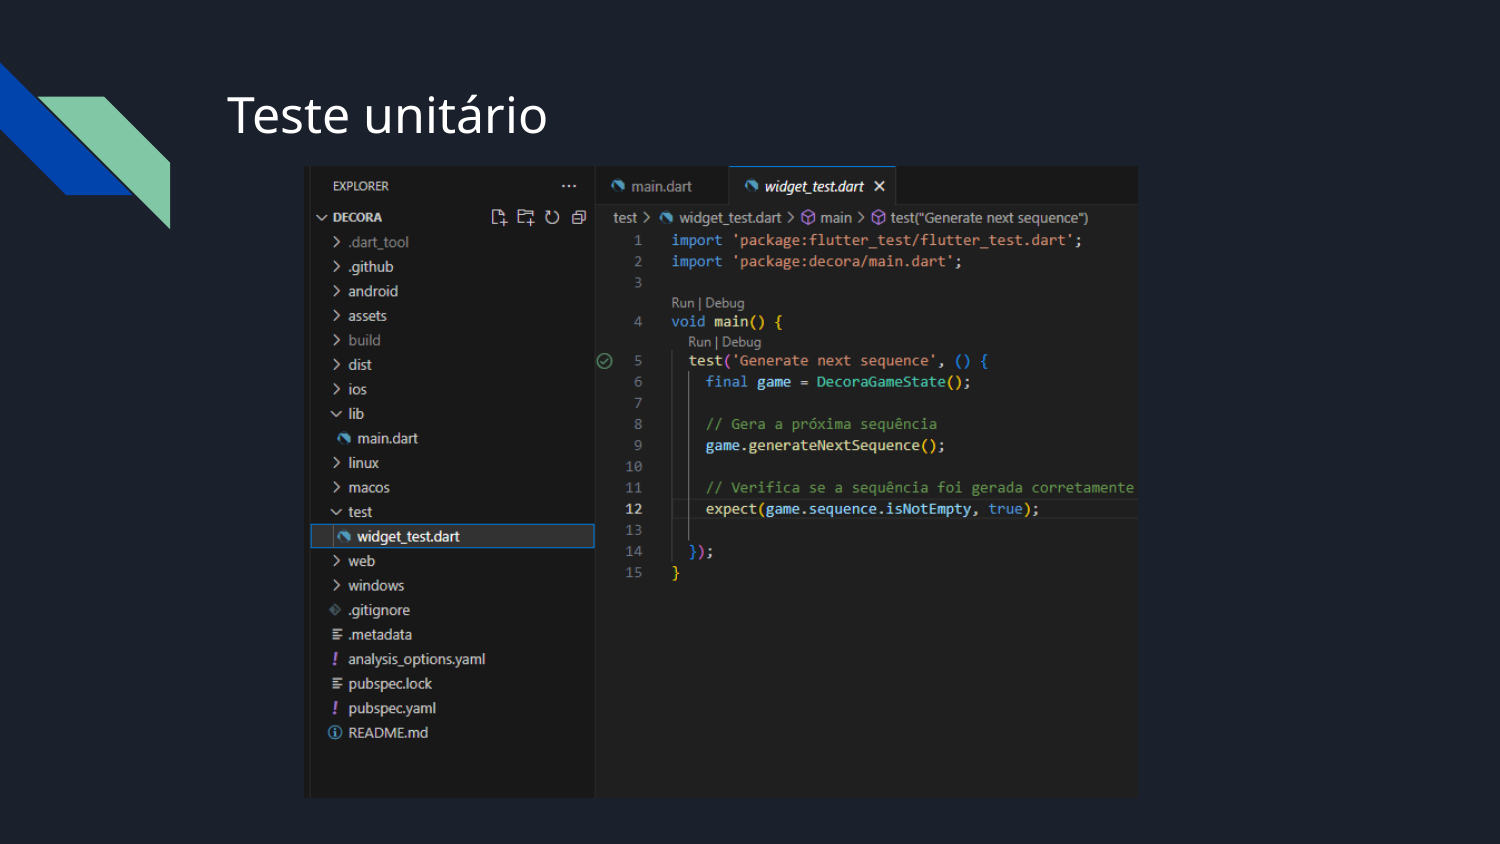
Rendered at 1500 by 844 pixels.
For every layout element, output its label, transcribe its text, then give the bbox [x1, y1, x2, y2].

title Teste unitário [212, 64, 1368, 215]
picture [303, 166, 1139, 799]
